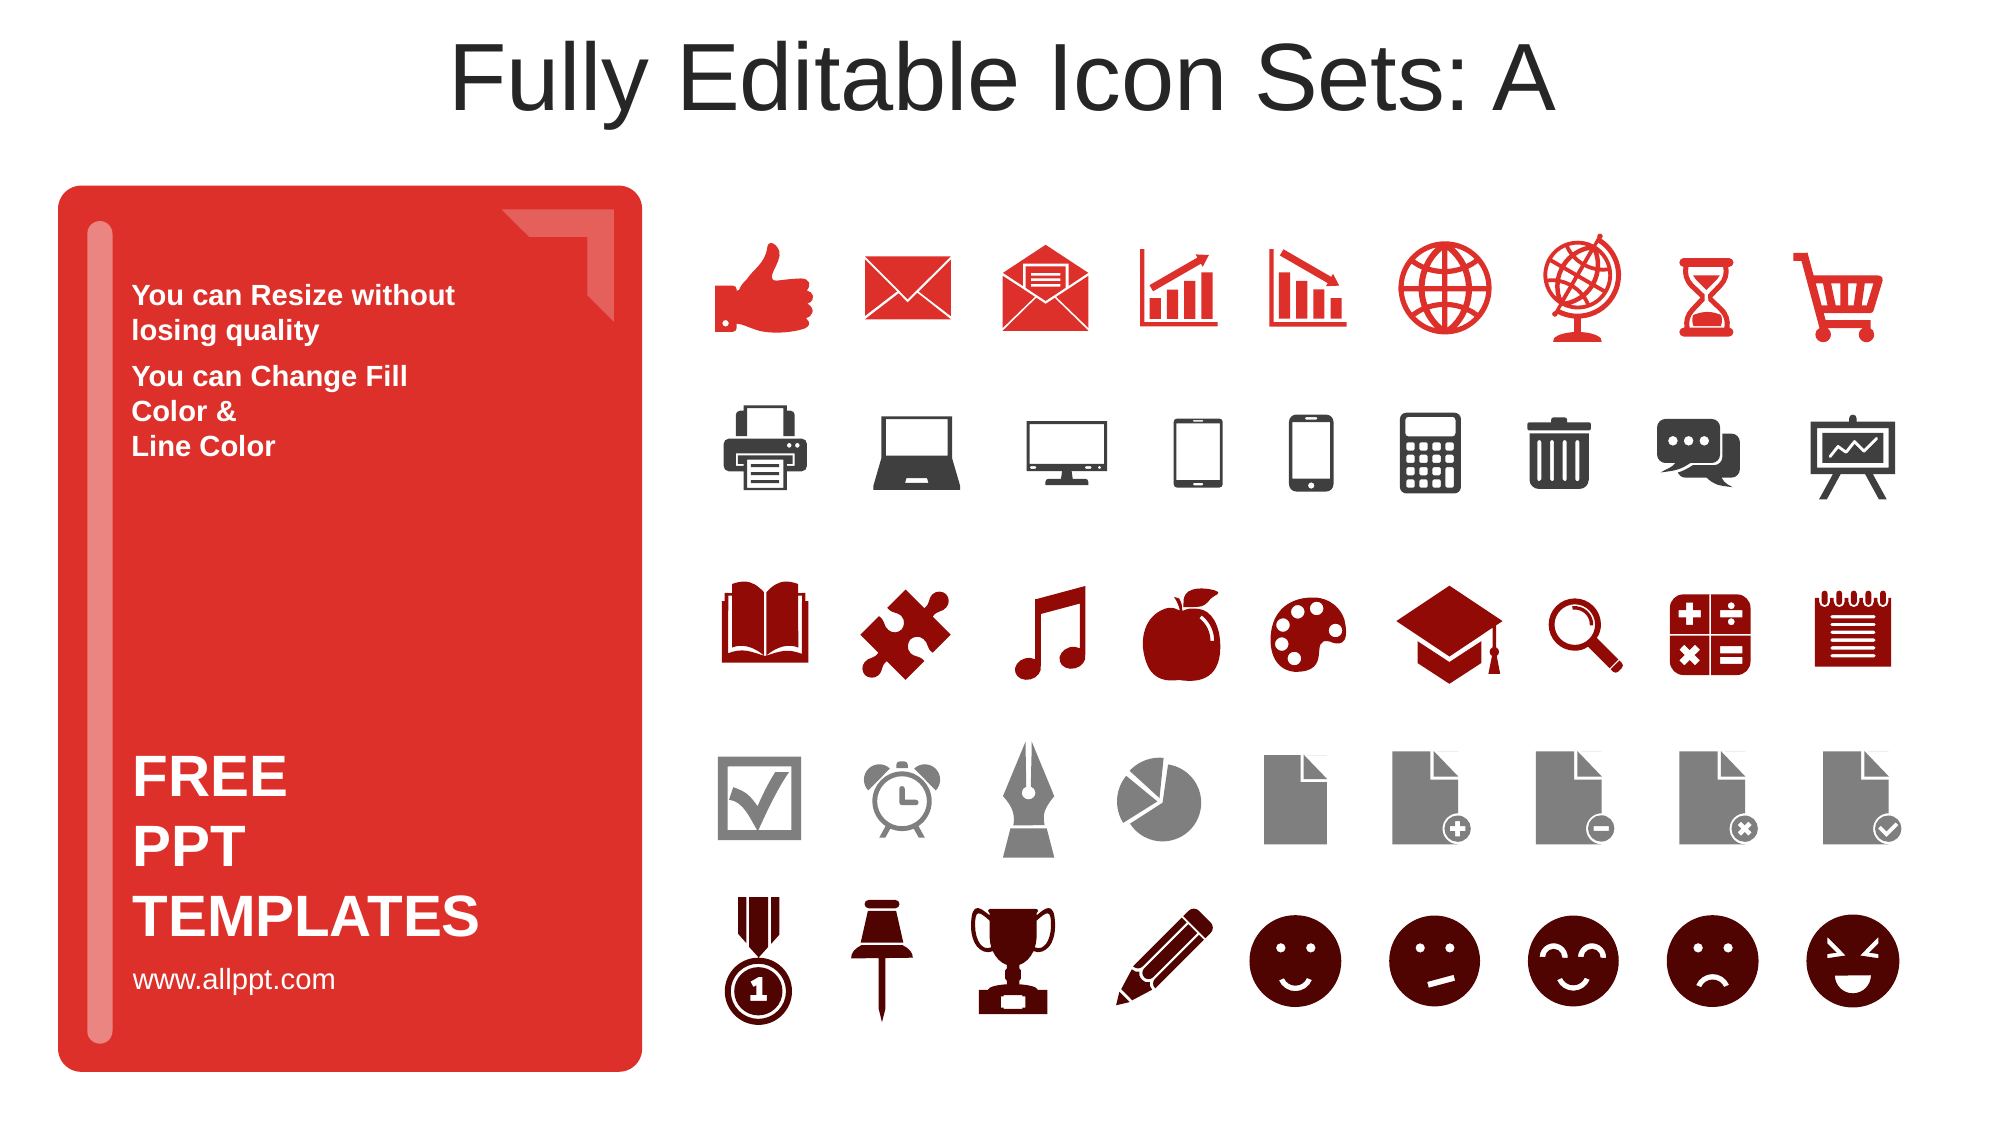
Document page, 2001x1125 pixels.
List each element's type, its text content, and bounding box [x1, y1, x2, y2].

text_box [1116, 756, 1203, 843]
text_box [717, 756, 802, 841]
text_box [1668, 593, 1752, 677]
text_box [1547, 597, 1625, 674]
text_box [714, 241, 815, 334]
text_box [1268, 248, 1348, 328]
text_box [1025, 420, 1109, 487]
text_box [862, 255, 954, 321]
text_box [1388, 914, 1482, 1008]
text_box [1678, 256, 1735, 338]
text_box [1397, 240, 1493, 336]
text_box [1114, 907, 1214, 1007]
text_box [1656, 417, 1741, 489]
text_box [1263, 752, 1330, 845]
list Fully Editable Icon Sets: A [53, 20, 1952, 140]
text_box [1398, 411, 1462, 495]
text_box [1139, 248, 1219, 327]
text_box [1526, 416, 1592, 490]
text_box [1542, 232, 1623, 343]
text_box [1141, 587, 1222, 682]
text_box [1821, 748, 1903, 846]
text_box [862, 760, 942, 839]
text_box [1172, 417, 1224, 489]
text_box [1000, 741, 1057, 859]
text_box [1809, 413, 1897, 501]
text_box [720, 580, 810, 664]
text_box [1394, 584, 1505, 686]
text_box [723, 896, 794, 1026]
text_box [722, 404, 809, 492]
text_box [1526, 914, 1620, 1008]
text_box [970, 906, 1057, 1016]
text_box [1014, 584, 1087, 681]
text_box [849, 898, 915, 1023]
text_box [1248, 914, 1343, 1009]
text_box [1678, 748, 1759, 846]
text_box [1665, 914, 1760, 1009]
text_box [1278, 247, 1341, 320]
text_box [1391, 748, 1472, 846]
text_box [858, 588, 953, 682]
text_box [1287, 413, 1335, 493]
text_box [1269, 596, 1348, 673]
text_box [1792, 251, 1884, 344]
text_box [1813, 589, 1893, 668]
text_box [1534, 748, 1616, 846]
text_box [872, 415, 962, 491]
text_box [1000, 243, 1091, 332]
text_box [1805, 913, 1901, 1009]
